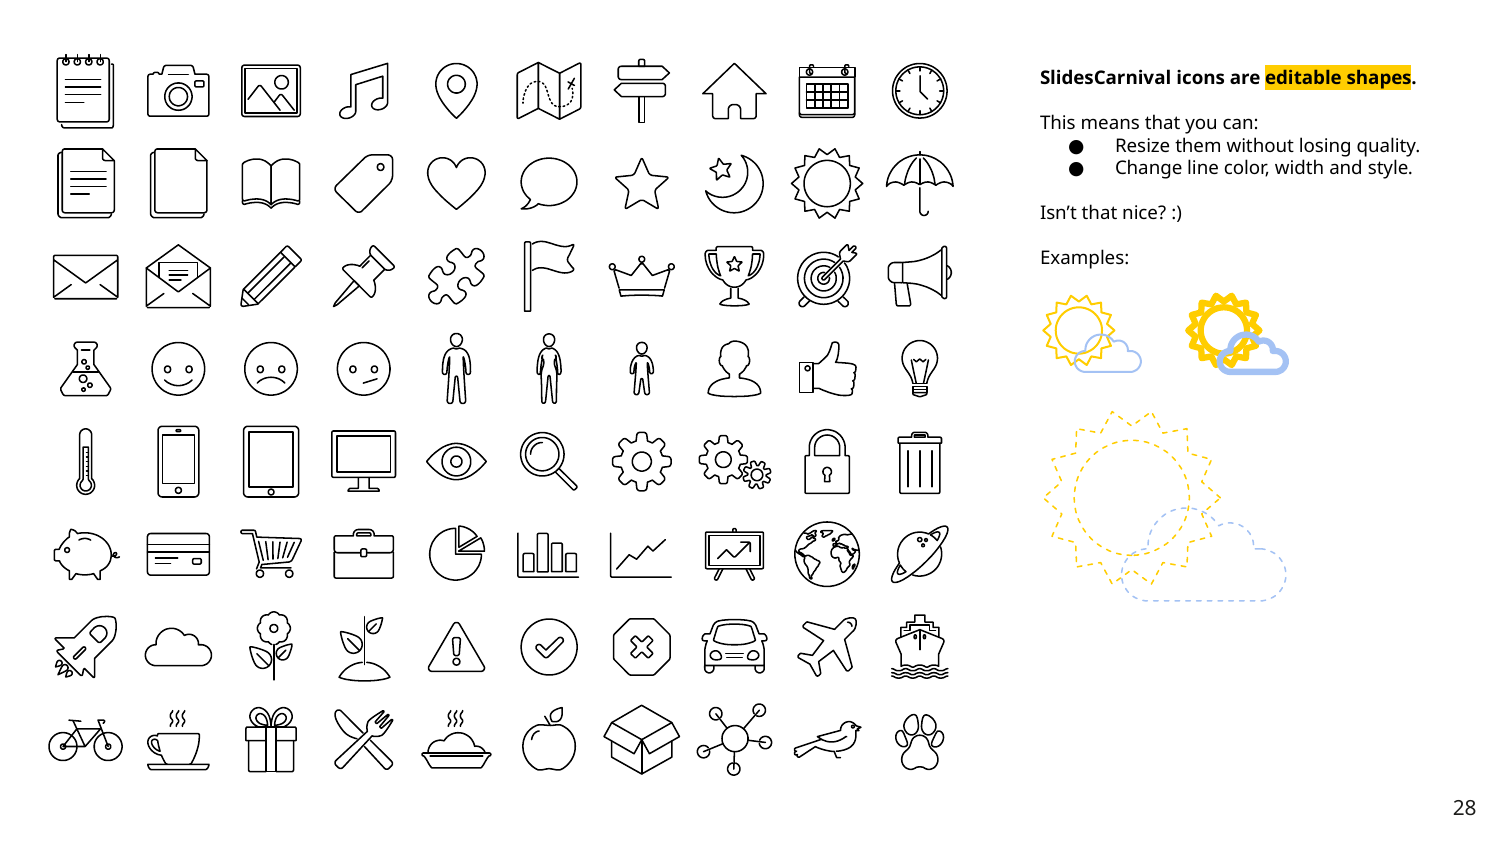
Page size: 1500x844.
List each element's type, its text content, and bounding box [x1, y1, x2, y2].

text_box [1187, 295, 1260, 366]
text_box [245, 707, 297, 772]
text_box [891, 614, 949, 679]
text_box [613, 59, 670, 123]
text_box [699, 435, 771, 489]
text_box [151, 342, 205, 396]
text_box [57, 148, 115, 218]
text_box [240, 529, 302, 578]
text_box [54, 616, 117, 678]
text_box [338, 616, 391, 682]
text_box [705, 155, 764, 214]
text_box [630, 342, 654, 395]
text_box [333, 245, 395, 307]
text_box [421, 710, 492, 769]
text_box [791, 148, 863, 219]
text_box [897, 432, 942, 494]
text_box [54, 529, 120, 580]
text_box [1043, 295, 1115, 366]
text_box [797, 617, 857, 677]
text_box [901, 340, 938, 397]
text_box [797, 244, 857, 307]
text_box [888, 246, 952, 307]
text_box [895, 714, 944, 770]
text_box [442, 333, 471, 404]
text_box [147, 533, 210, 576]
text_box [522, 707, 576, 771]
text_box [520, 432, 578, 491]
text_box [242, 158, 300, 209]
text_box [76, 428, 95, 495]
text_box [337, 342, 391, 396]
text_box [150, 148, 208, 218]
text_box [426, 443, 487, 480]
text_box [603, 705, 680, 775]
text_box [331, 430, 396, 492]
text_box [53, 255, 118, 299]
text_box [516, 62, 582, 120]
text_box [794, 721, 862, 758]
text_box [799, 341, 857, 396]
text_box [60, 341, 111, 396]
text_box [524, 241, 574, 312]
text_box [334, 709, 393, 770]
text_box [891, 525, 949, 583]
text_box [517, 532, 579, 578]
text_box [48, 719, 123, 761]
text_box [536, 333, 562, 404]
text_box SlidesCarnival icons are editable shapes. This means that you can: Resize them without losing quality. Change line color, width and style. Isn’t that nice? :) Examples: [1024, 51, 1451, 302]
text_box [241, 64, 301, 117]
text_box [429, 525, 485, 581]
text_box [240, 245, 302, 307]
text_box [146, 244, 211, 308]
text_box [333, 529, 394, 579]
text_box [697, 703, 772, 776]
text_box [1043, 411, 1221, 585]
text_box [147, 710, 210, 770]
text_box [244, 342, 298, 396]
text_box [892, 63, 948, 119]
slide_number 28 [1401, 779, 1492, 844]
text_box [886, 151, 954, 216]
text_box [56, 54, 114, 129]
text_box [249, 611, 293, 681]
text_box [147, 65, 210, 117]
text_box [704, 246, 764, 307]
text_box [794, 521, 860, 587]
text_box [610, 532, 672, 578]
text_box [705, 528, 764, 581]
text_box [799, 64, 856, 118]
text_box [609, 256, 675, 297]
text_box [701, 619, 768, 674]
